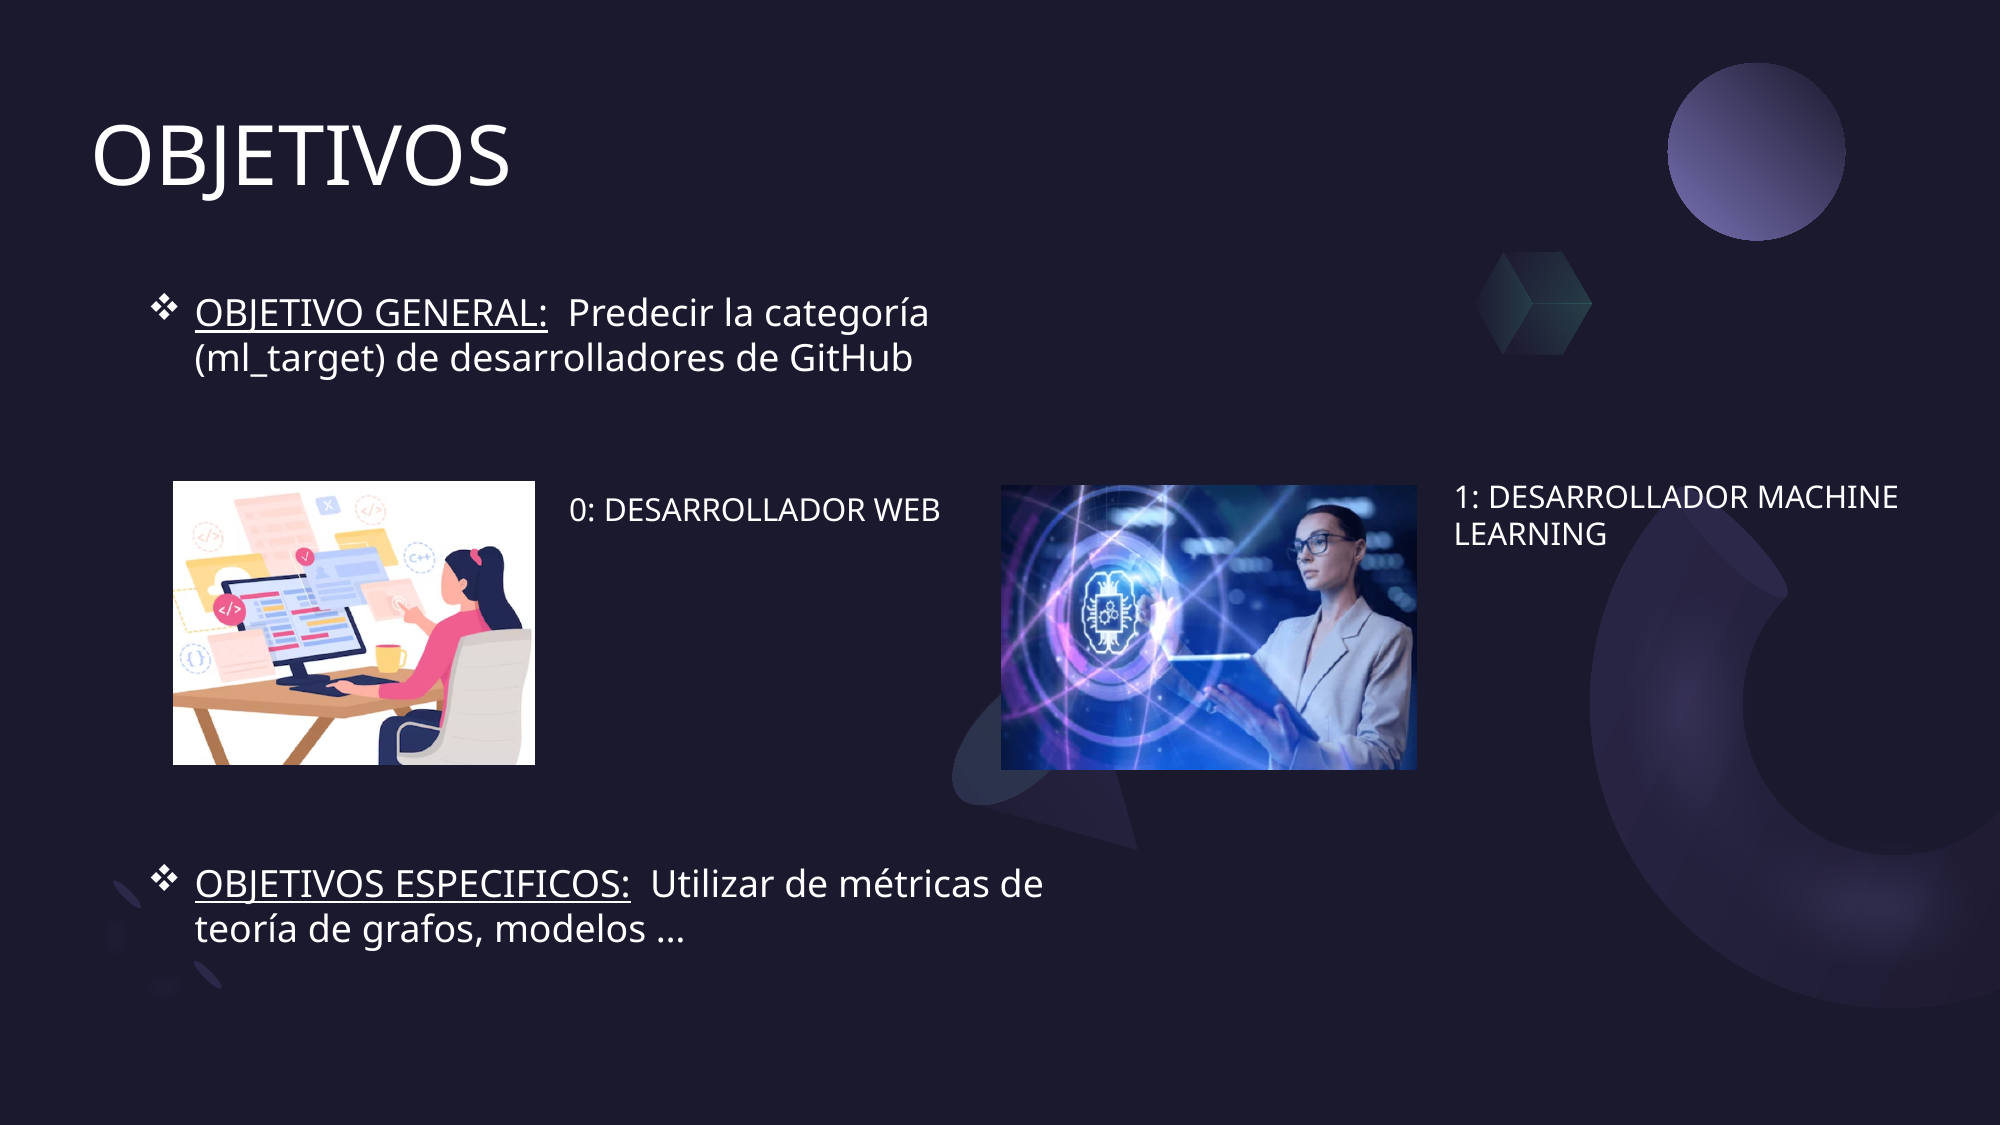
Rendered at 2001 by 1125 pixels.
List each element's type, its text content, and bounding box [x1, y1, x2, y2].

text_box OBJETIVOS ESPECIFICOS: Utilizar de métricas de teoría de grafos, modelos … [132, 852, 1072, 1003]
text_box 1: DESARROLLADOR MACHINE LEARNING [1438, 469, 2000, 605]
title OBJETIVOS [90, 79, 1910, 204]
picture [1001, 485, 1417, 770]
text_box OBJETIVO GENERAL: Predecir la categoría (ml_target) de desarrolladores de GitHub [132, 282, 1119, 432]
list 0: DESARROLLADOR WEB [569, 486, 947, 538]
picture [173, 481, 535, 765]
